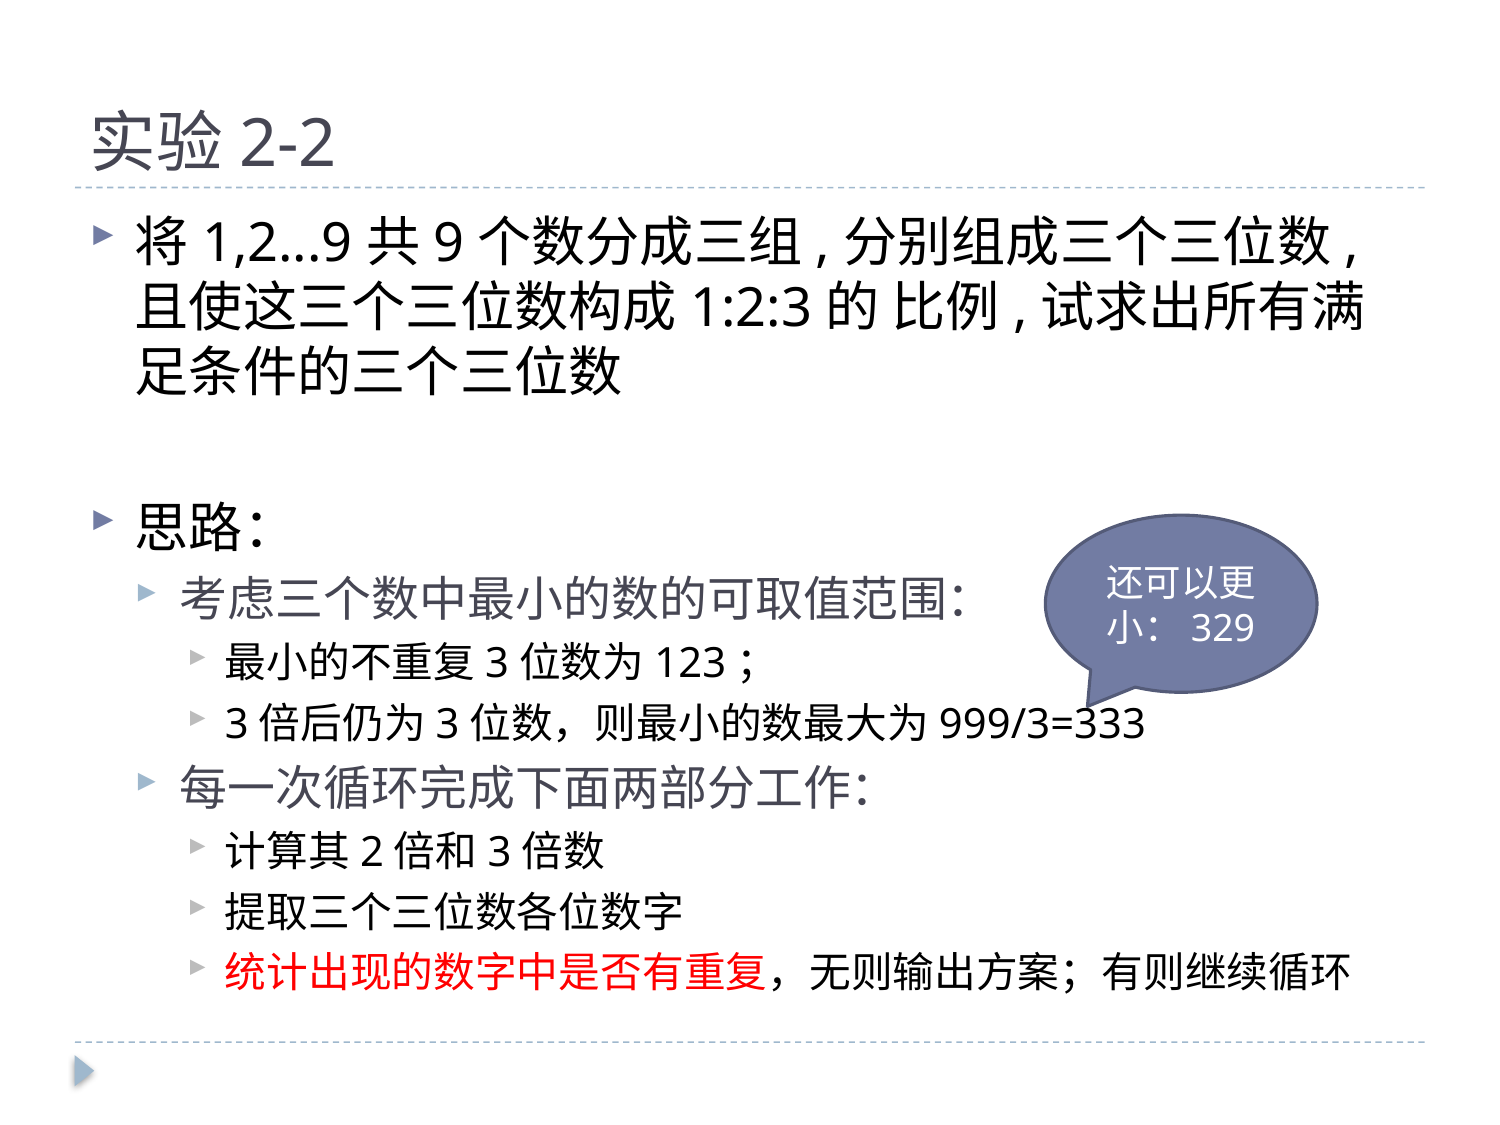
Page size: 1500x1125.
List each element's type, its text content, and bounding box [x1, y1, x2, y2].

text_box 还可以更小：329 [1043, 513, 1319, 708]
title 实验2-2 [75, 24, 1425, 188]
list 将1,2...9共9个数分成三组,分别组成三个三位数,且使这三个三位数构成1:2:3的 比例,试求出所有满足条件的三个三位数 思路： 考虑三个数中最小的数的可取值范围： 最小的不重复3位数为123； 3倍后仍为3位数，则最小的数最大为999/3=333 每一次循环完成下面两部分工作： 计算其2倍和3倍数 提取三个三位数各位数字 统计出现的数字中是否有重复，无则输出方案；有则继续循环 [75, 200, 1425, 1010]
